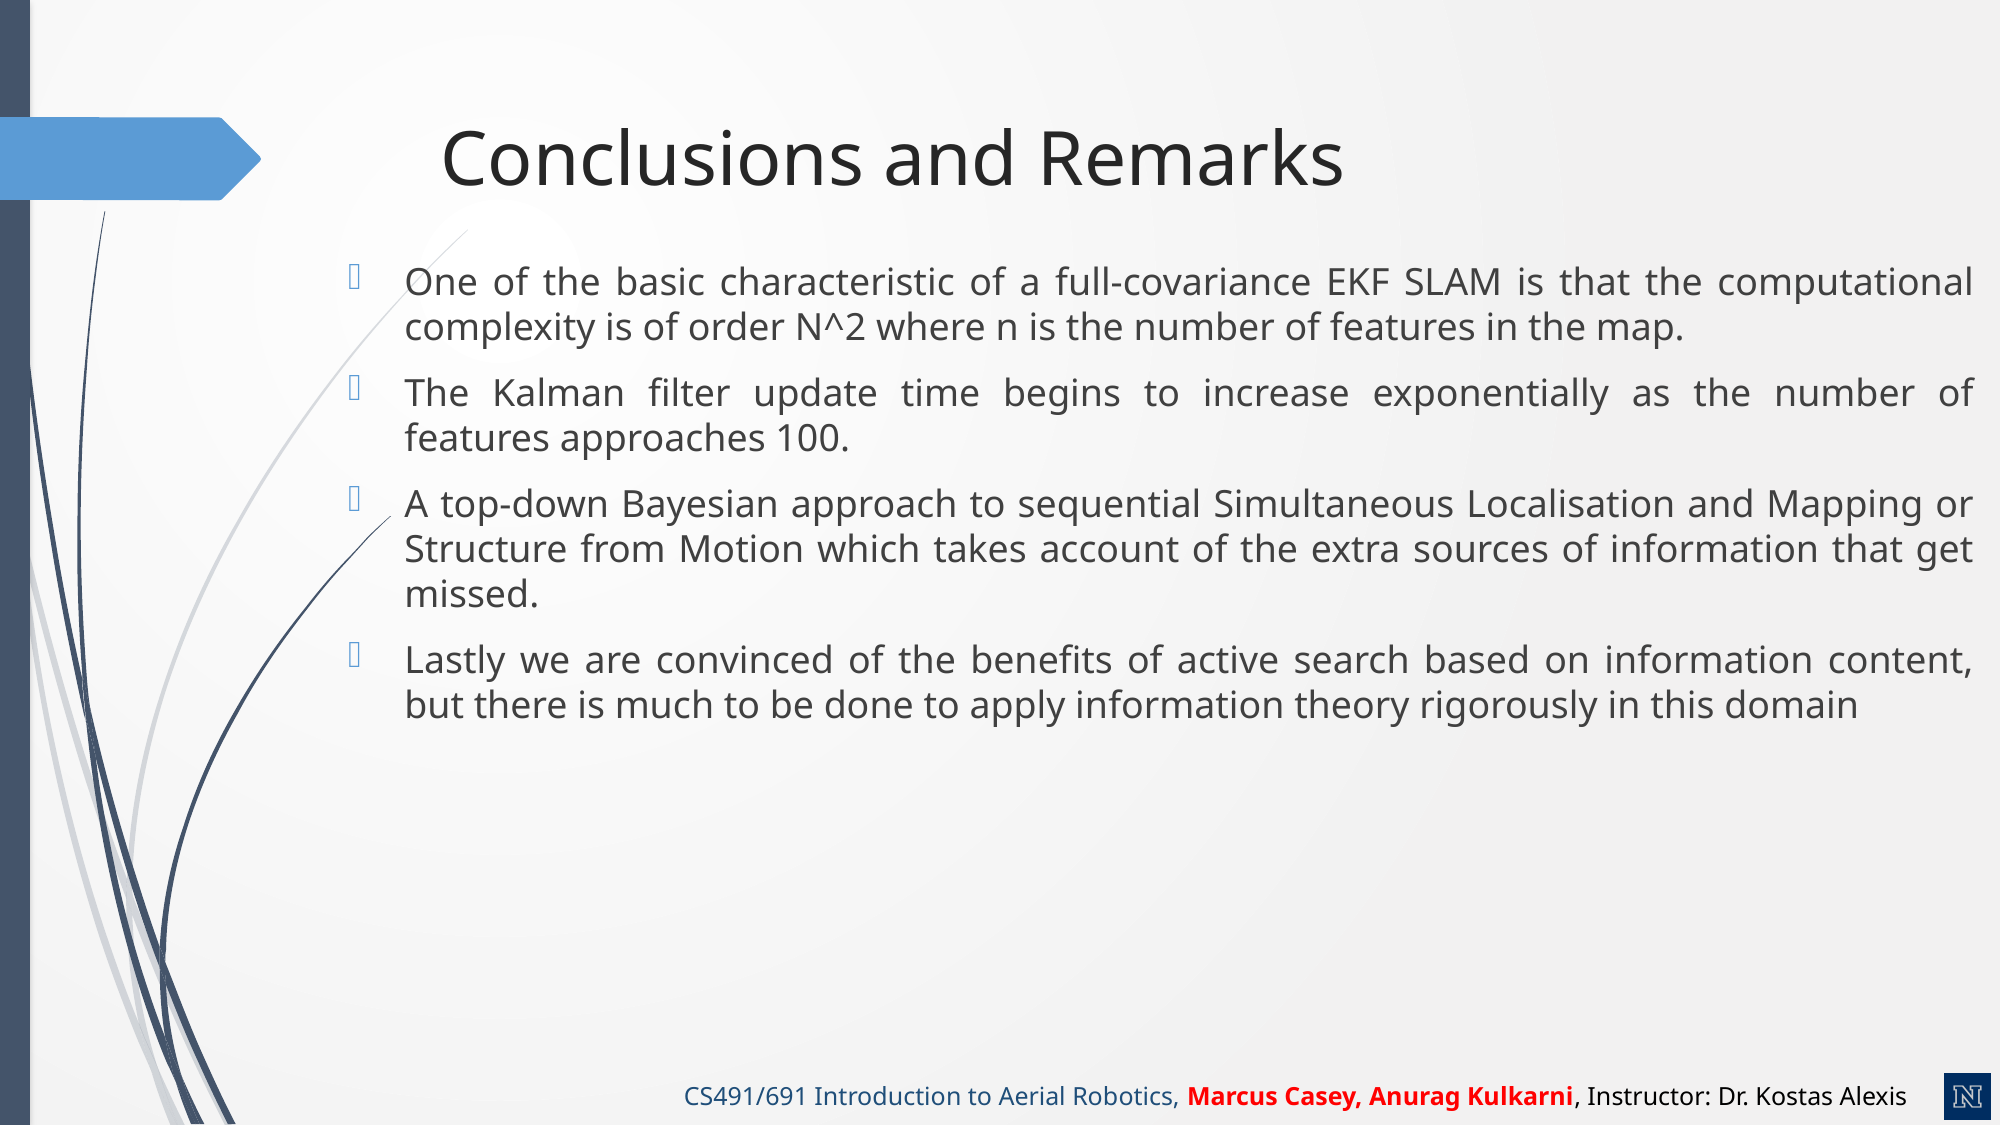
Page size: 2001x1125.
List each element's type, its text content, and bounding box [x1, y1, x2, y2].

list One of the basic characteristic of a full-covariance EKF SLAM is that the computational complexity is of order N^2 where n is the number of features in the map. The Kalman filter update time begins to increase exponentially as the number of features approaches 100. A top-down Bayesian approach to sequential Simultaneous Localisation and Mapping or Structure from Motion which takes account of the extra sources of information that get missed. Lastly we are convinced of the benefits of active search based on information content, but there is much to be done to apply information theory rigorously in this domain [333, 250, 1991, 937]
picture [1944, 1073, 1991, 1120]
title Conclusions and Remarks [425, 102, 1888, 250]
text_box CS491/691 Introduction to Aerial Robotics, Marcus Casey, Anurag Kulkarni, Instructor: Dr. Kostas Alexis [463, 1073, 1930, 1119]
